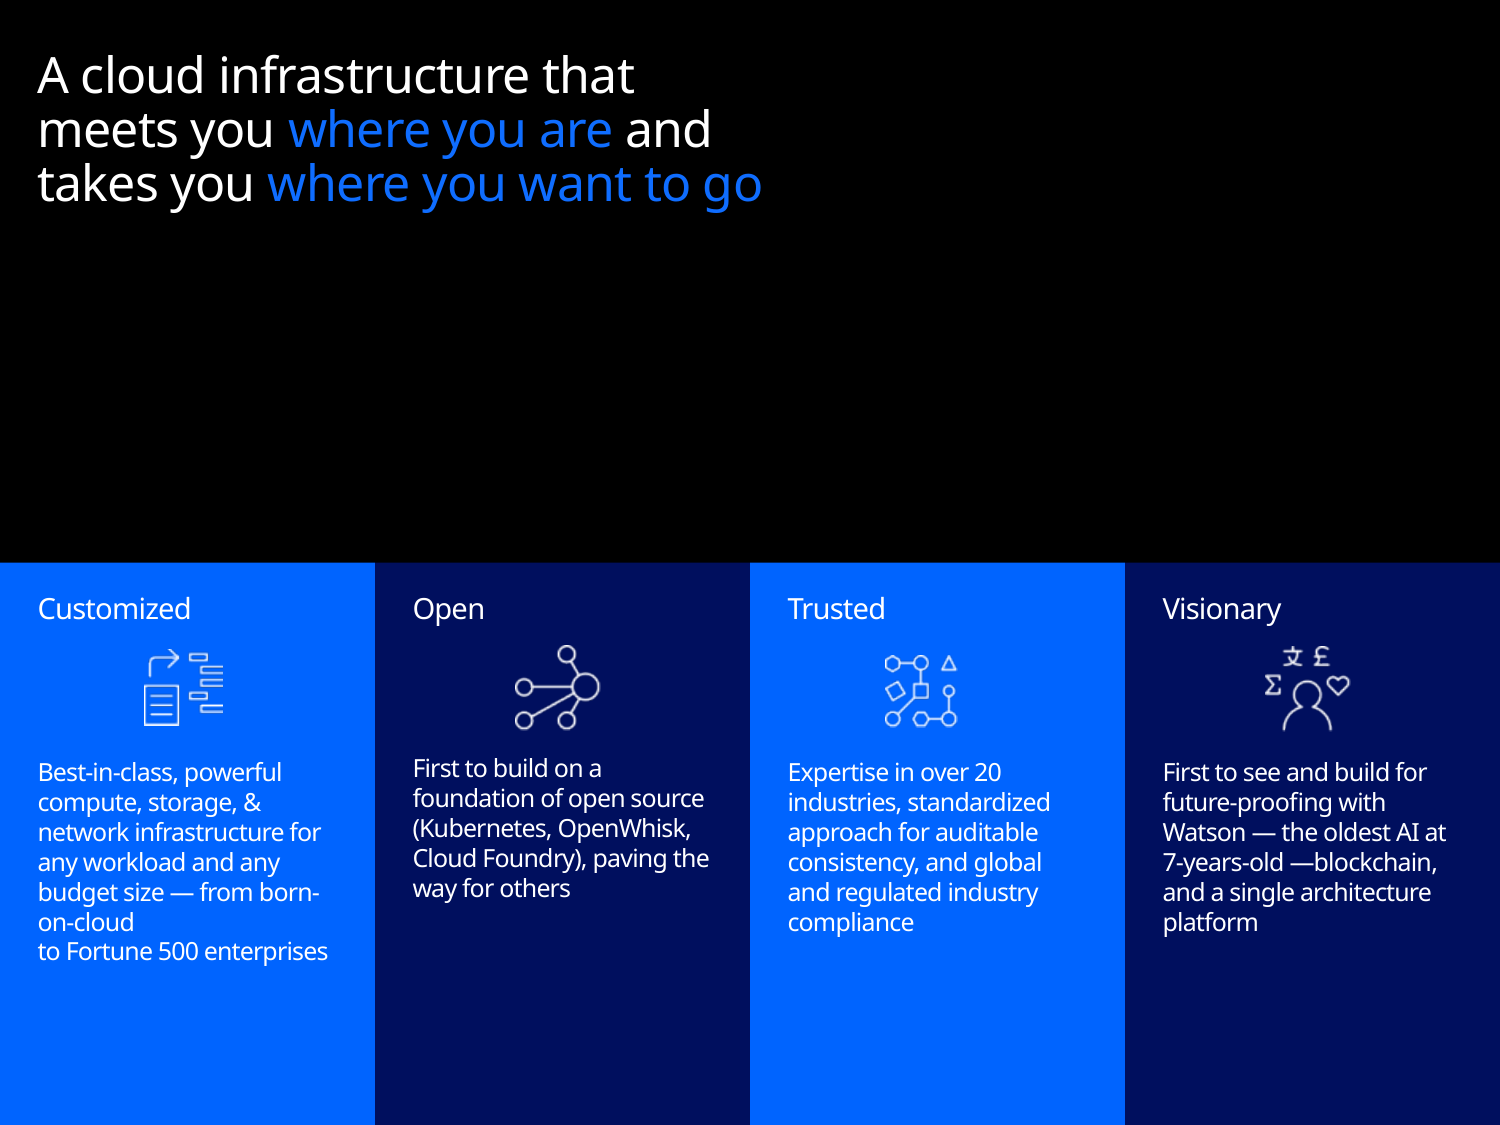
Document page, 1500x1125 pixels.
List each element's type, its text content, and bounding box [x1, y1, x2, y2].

picture [143, 649, 223, 726]
list Customized Best-in-class, powerful compute, storage, & network infrastructure for any workload and any budget size — from born-on-cloud to Fortune 500 enterprises [0, 562, 375, 1125]
list Open First to build on a foundation of open source (Kubernetes, OpenWhisk, Cloud Foundry), paving the way for others [375, 562, 750, 1125]
list Trusted Expertise in over 20 industries, standardized approach for auditable consistency, and global and regulated industry compliance [750, 562, 1125, 1125]
title A cloud infrastructure that meets you where you are and takes you where you want to go [37, 50, 788, 239]
picture [885, 655, 958, 728]
list Visionary First to see and build for future-proofing with Watson — the oldest AI at 7-years-old —blockchain, and a single architecture platform [1125, 562, 1500, 1125]
picture [1264, 646, 1351, 732]
picture [515, 644, 602, 731]
